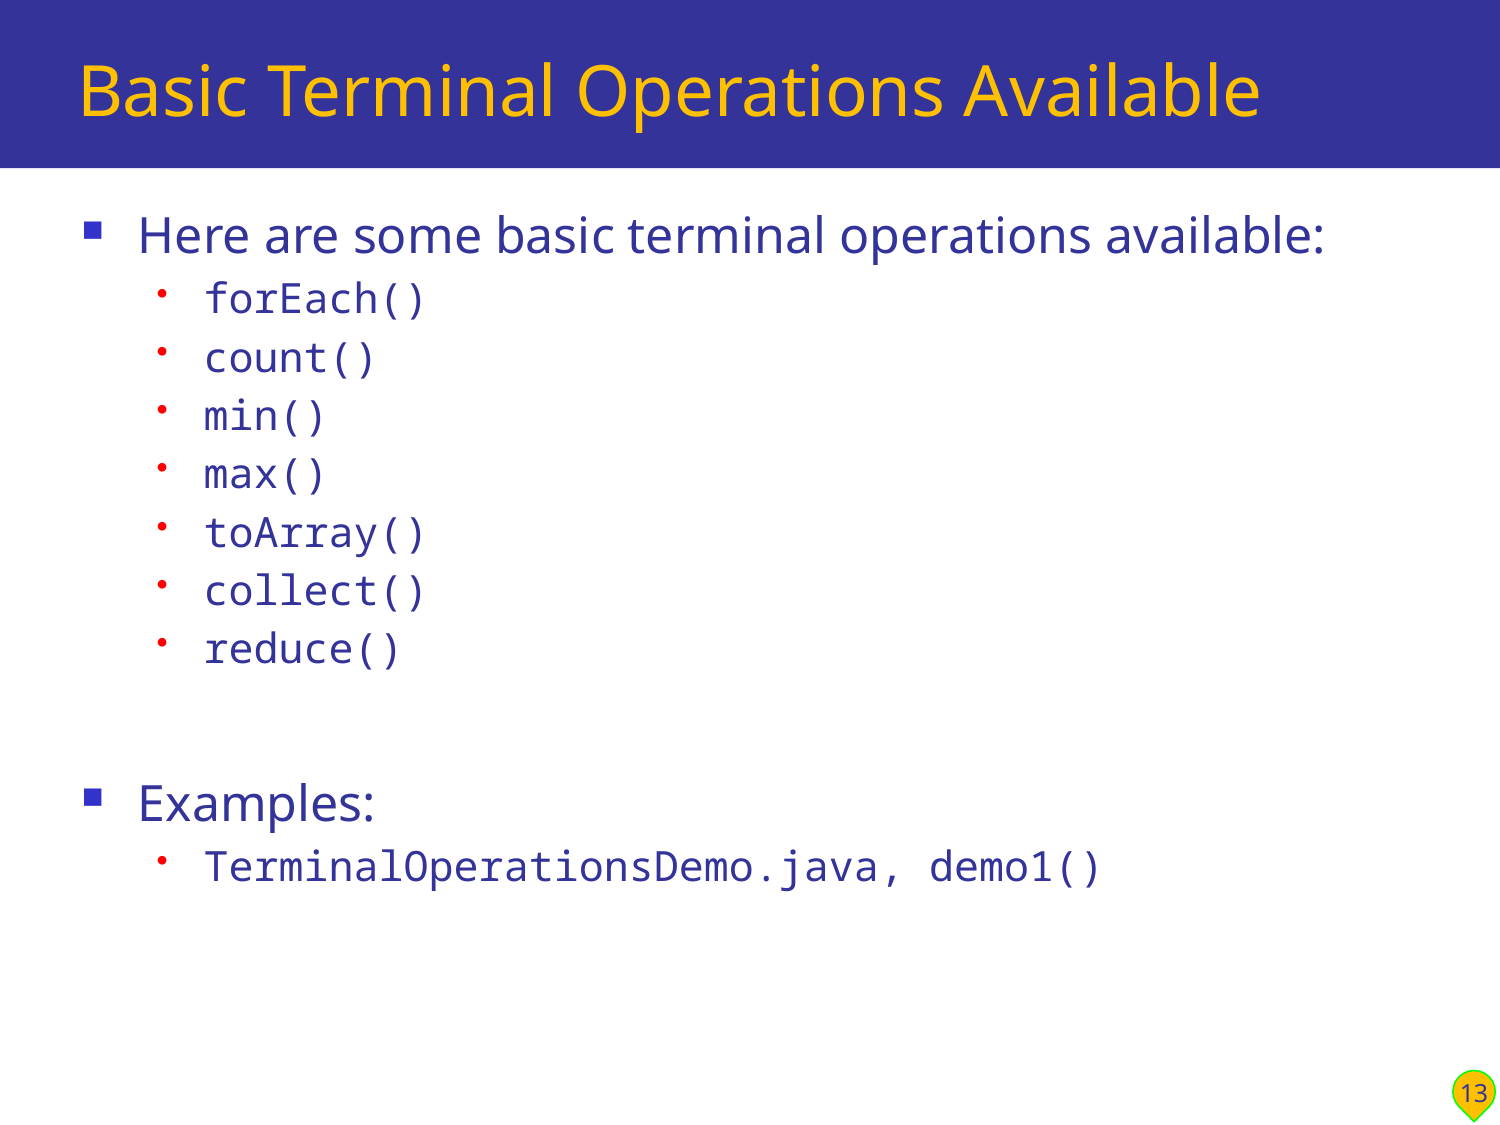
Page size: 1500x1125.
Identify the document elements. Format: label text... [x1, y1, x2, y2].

list Here are some basic terminal operations available: forEach() count() min() max() toArray() collect() reduce() Examples: TerminalOperationsDemo.java, demo1() [66, 196, 1460, 1007]
footer 13 [1431, 1071, 1500, 1120]
title Basic Terminal Operations Available [61, 24, 1465, 139]
